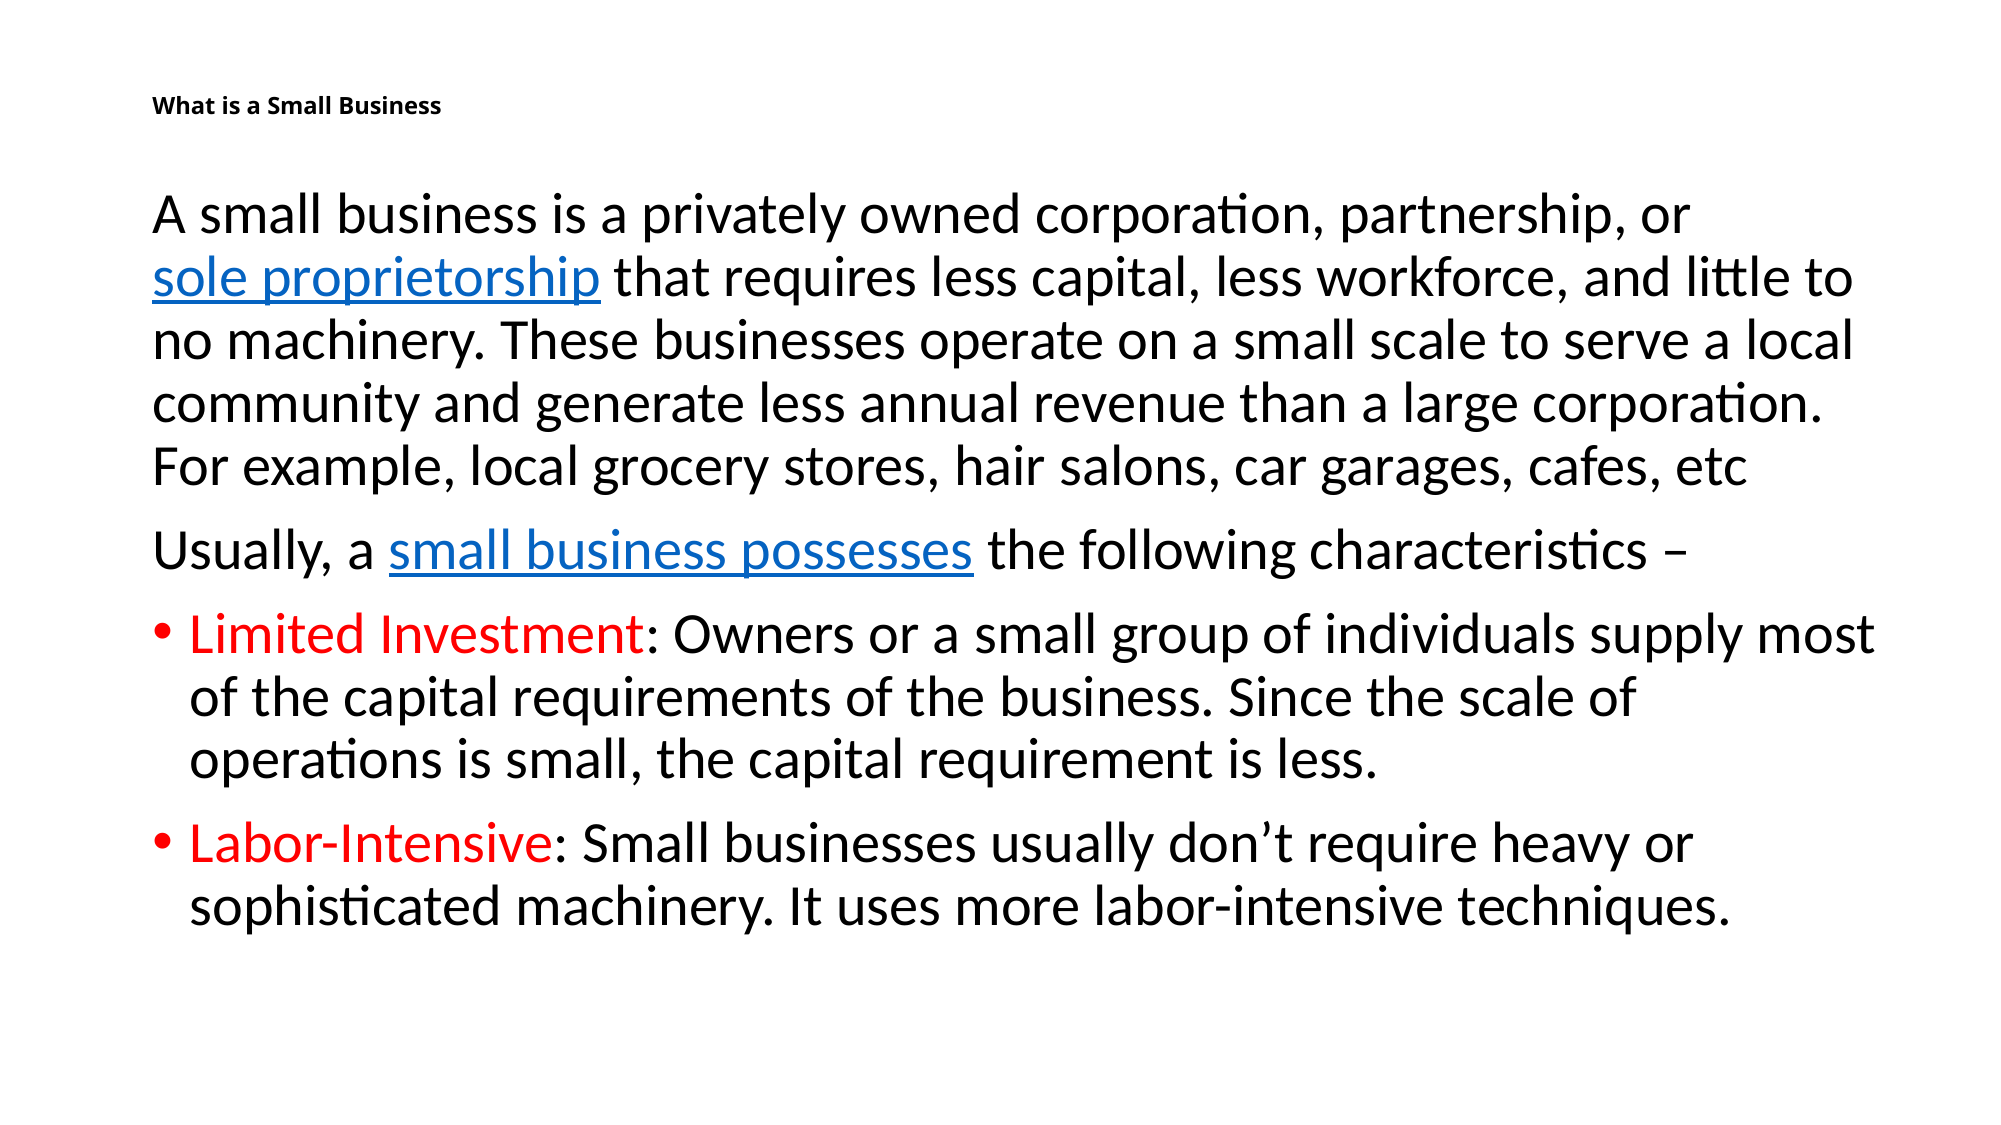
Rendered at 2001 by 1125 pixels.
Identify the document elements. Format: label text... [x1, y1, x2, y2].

title What is a Small Business [137, 59, 1863, 157]
list A small business is a privately owned corporation, partnership, or sole proprietorship that requires less capital, less workforce, and little to no machinery. These businesses operate on a small scale to serve a local community and generate less annual revenue than a large corporation. For example, local grocery stores, hair salons, car garages, cafes, etc Usually, a small business possesses the following characteristics – Limited Investment: Owners or a small group of individuals supply most of the capital requirements of the business. Since the scale of operations is small, the capital requirement is less. Labor-Intensive: Small businesses usually don’t require heavy or sophisticated machinery. It uses more labor-intensive techniques. [137, 175, 1914, 1066]
